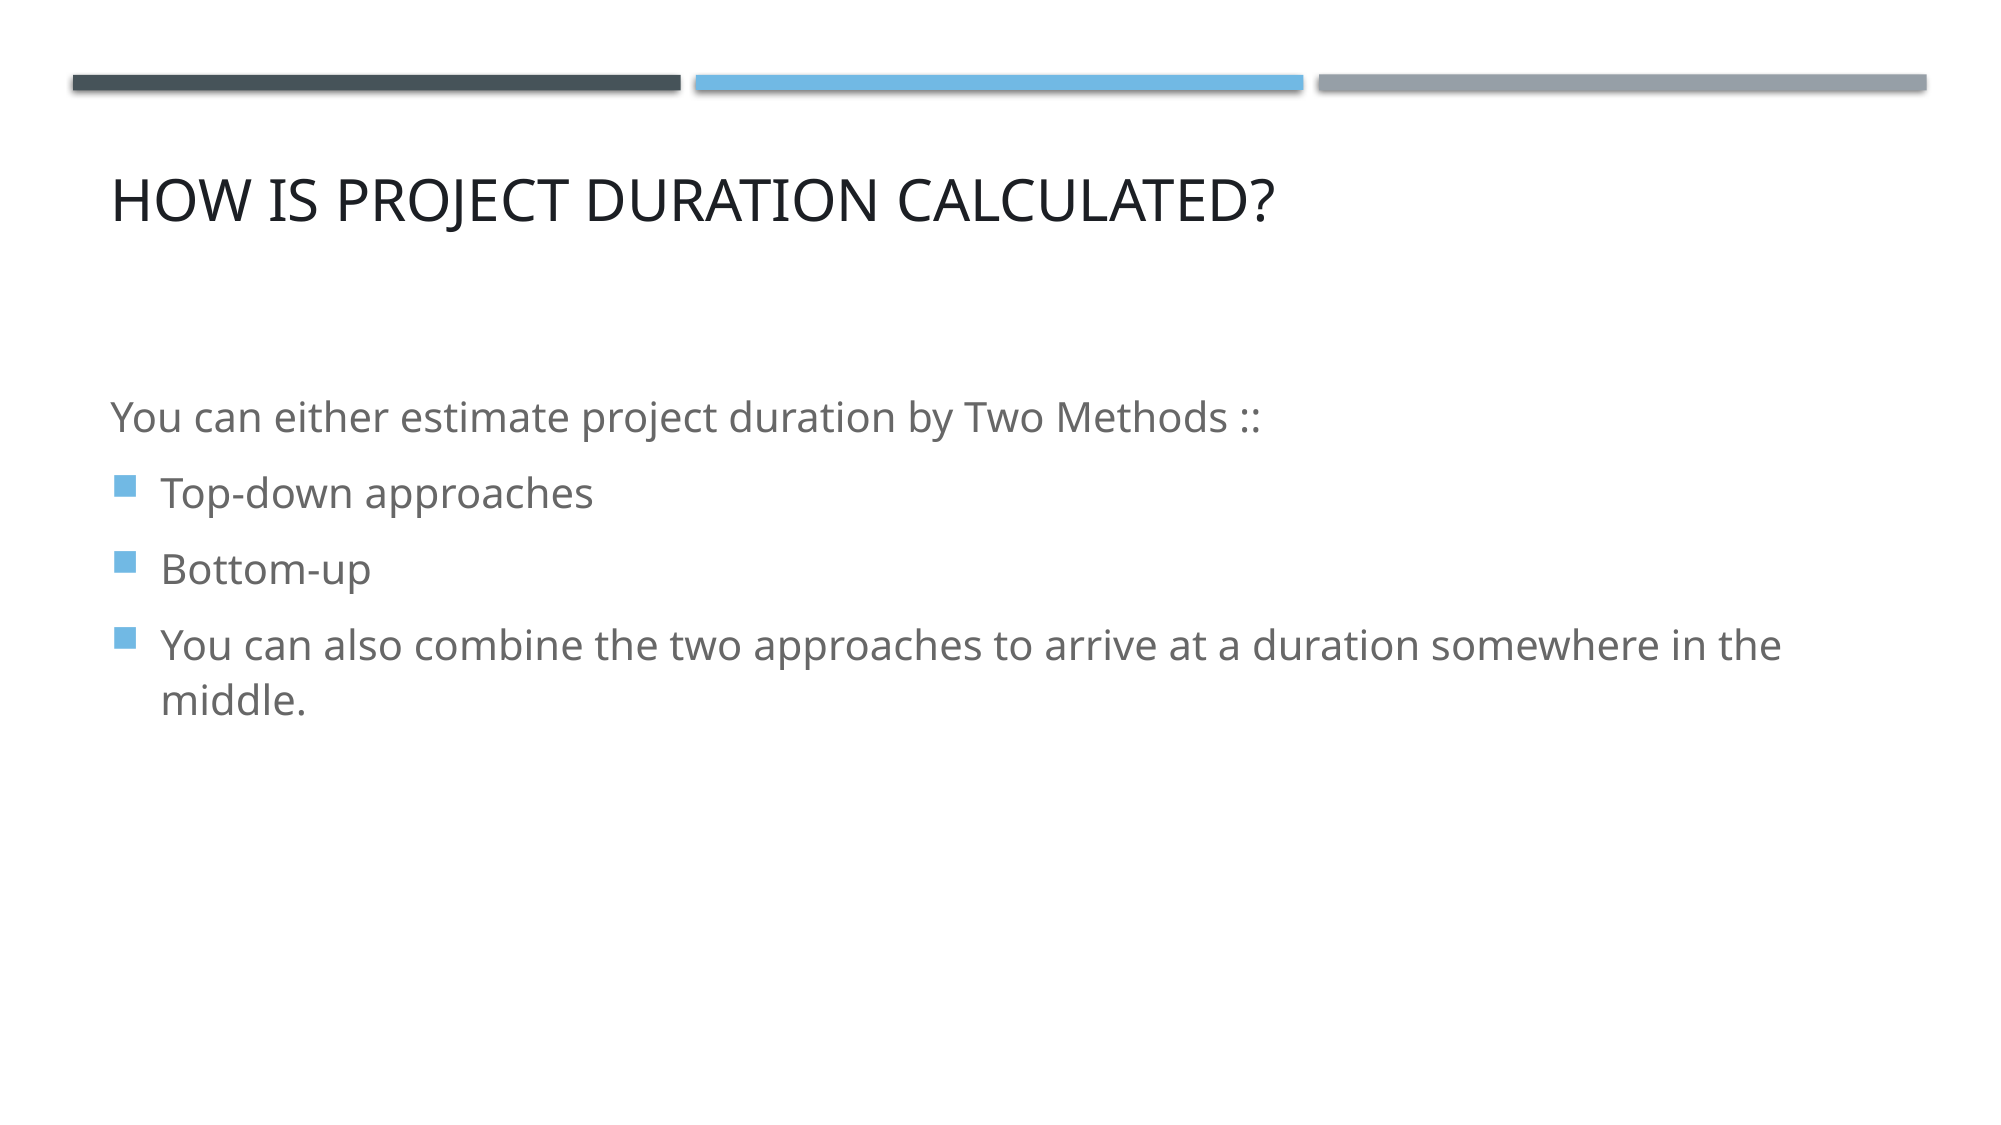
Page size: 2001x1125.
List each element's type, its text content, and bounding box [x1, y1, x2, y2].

title How is project duration calculated? [95, 115, 1905, 310]
list You can either estimate project duration by Two Methods :: Top-down approaches Bottom-up You can also combine the two approaches to arrive at a duration somewhere in the middle. [95, 310, 1905, 800]
